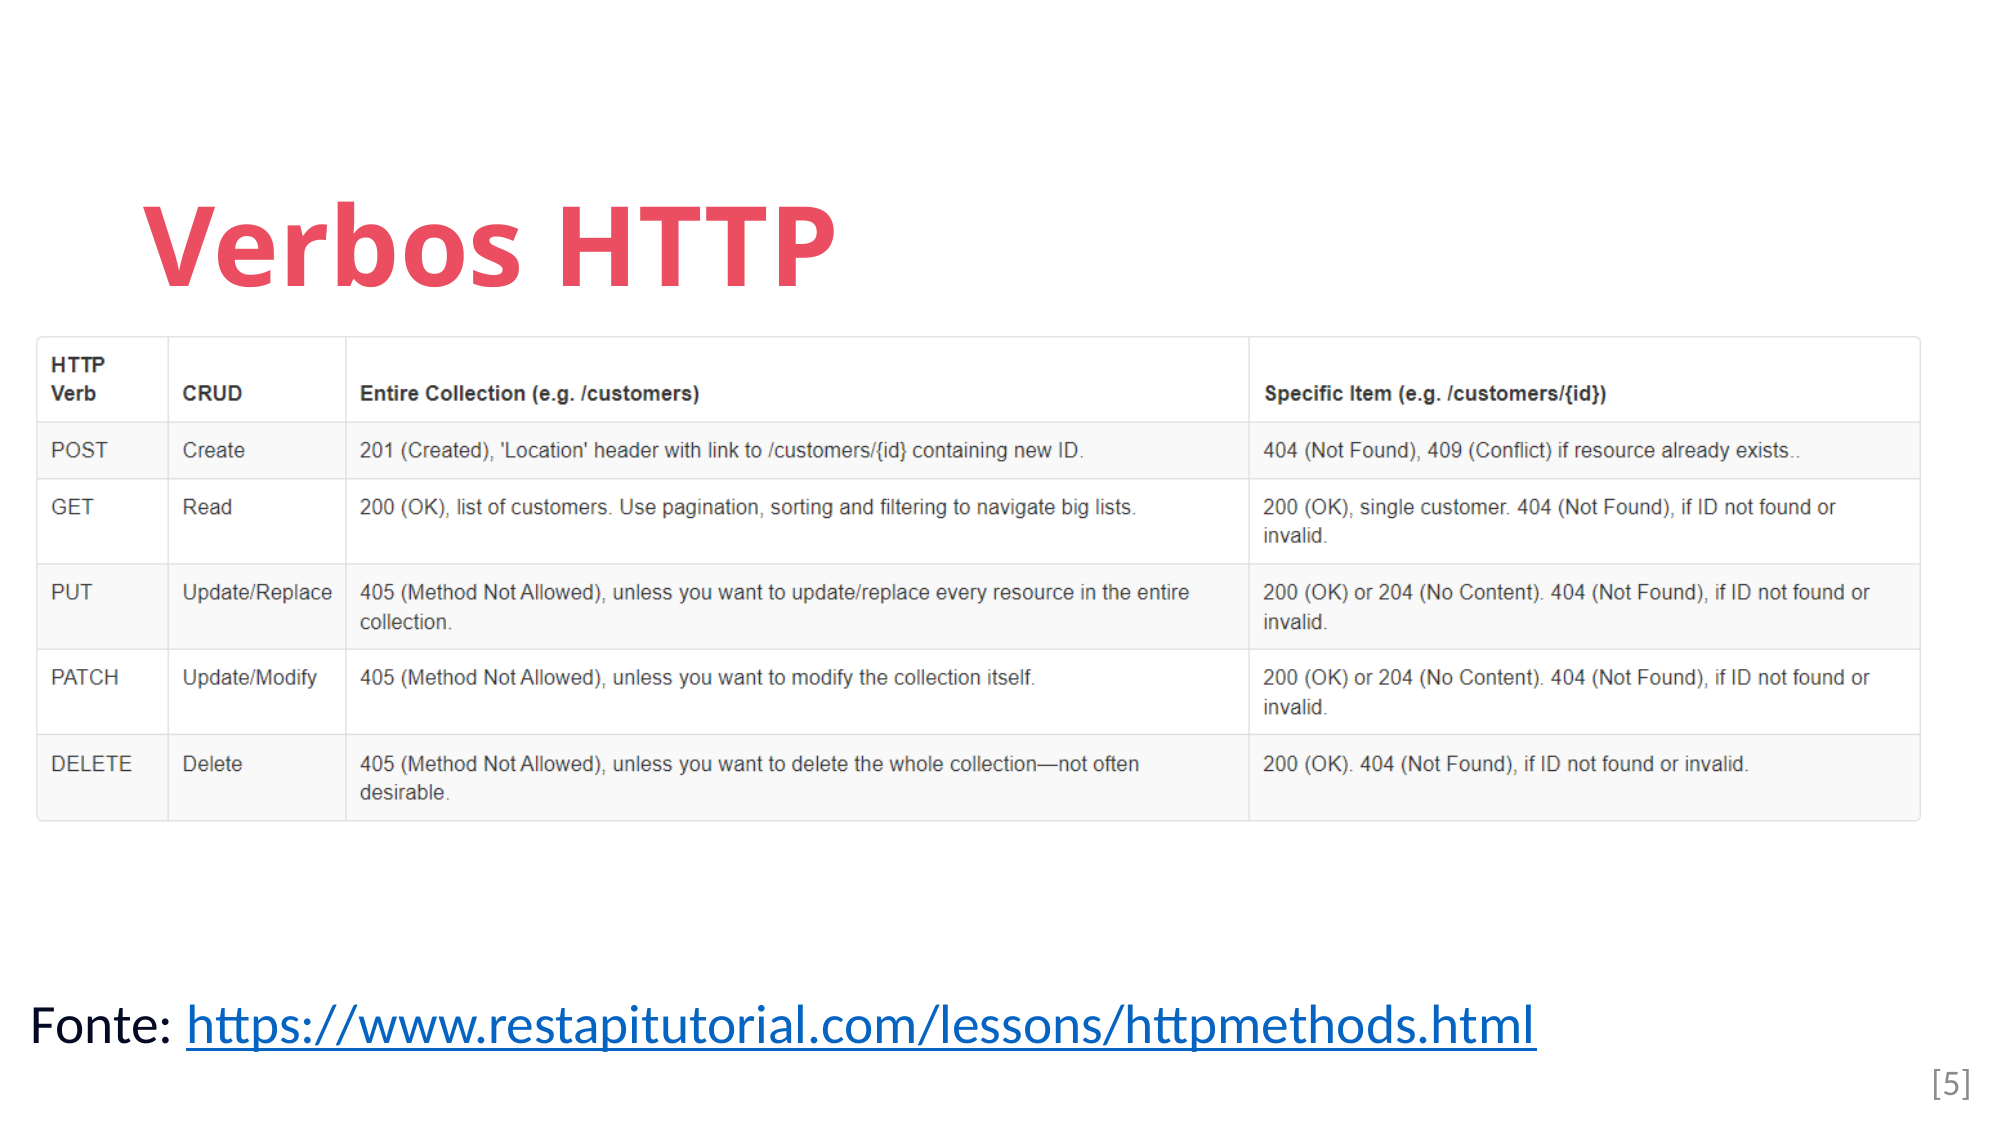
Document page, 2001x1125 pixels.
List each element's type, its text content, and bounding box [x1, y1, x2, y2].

text_box Verbos HTTP [123, 139, 1878, 324]
picture [26, 335, 1934, 841]
text_box Fonte: https://www.restapitutorial.com/lessons/httpmethods.html [10, 957, 1582, 1077]
slide_number [5] [1871, 1038, 1992, 1125]
